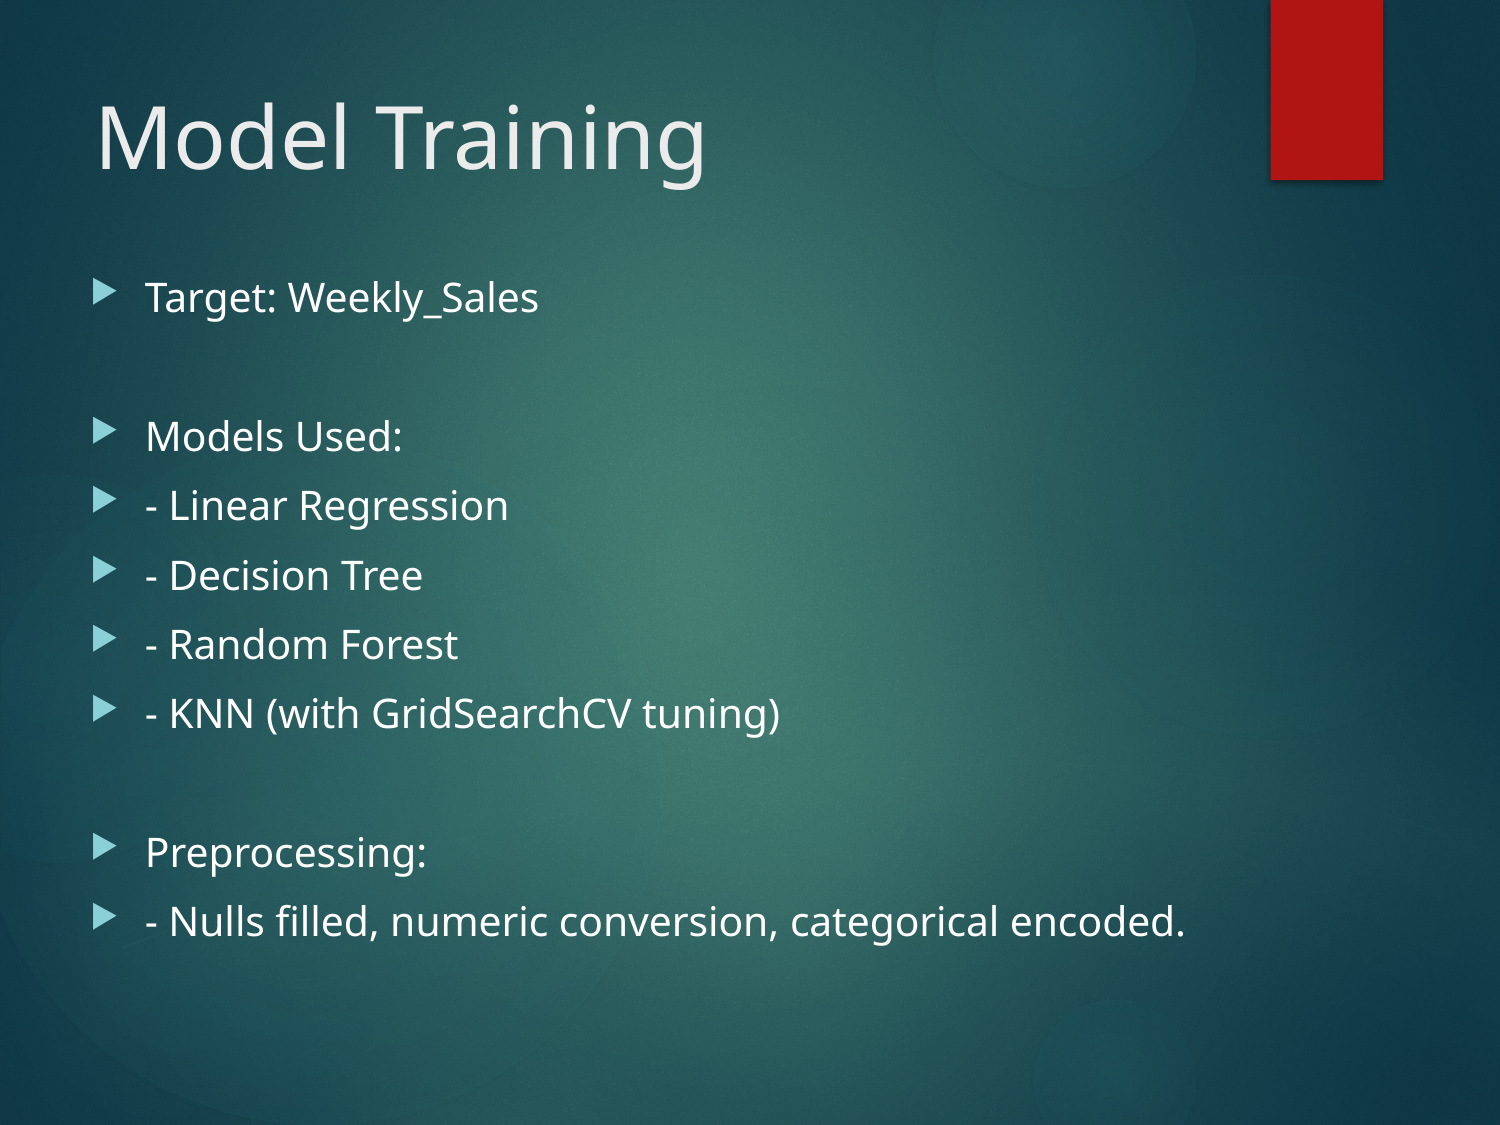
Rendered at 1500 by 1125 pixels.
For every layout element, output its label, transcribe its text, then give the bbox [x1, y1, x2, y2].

title Model Training [79, 74, 1237, 263]
list Target: Weekly_Sales Models Used: - Linear Regression - Decision Tree - Random Forest - KNN (with GridSearchCV tuning) Preprocessing: - Nulls filled, numeric conversion, categorical encoded. [75, 263, 1366, 956]
